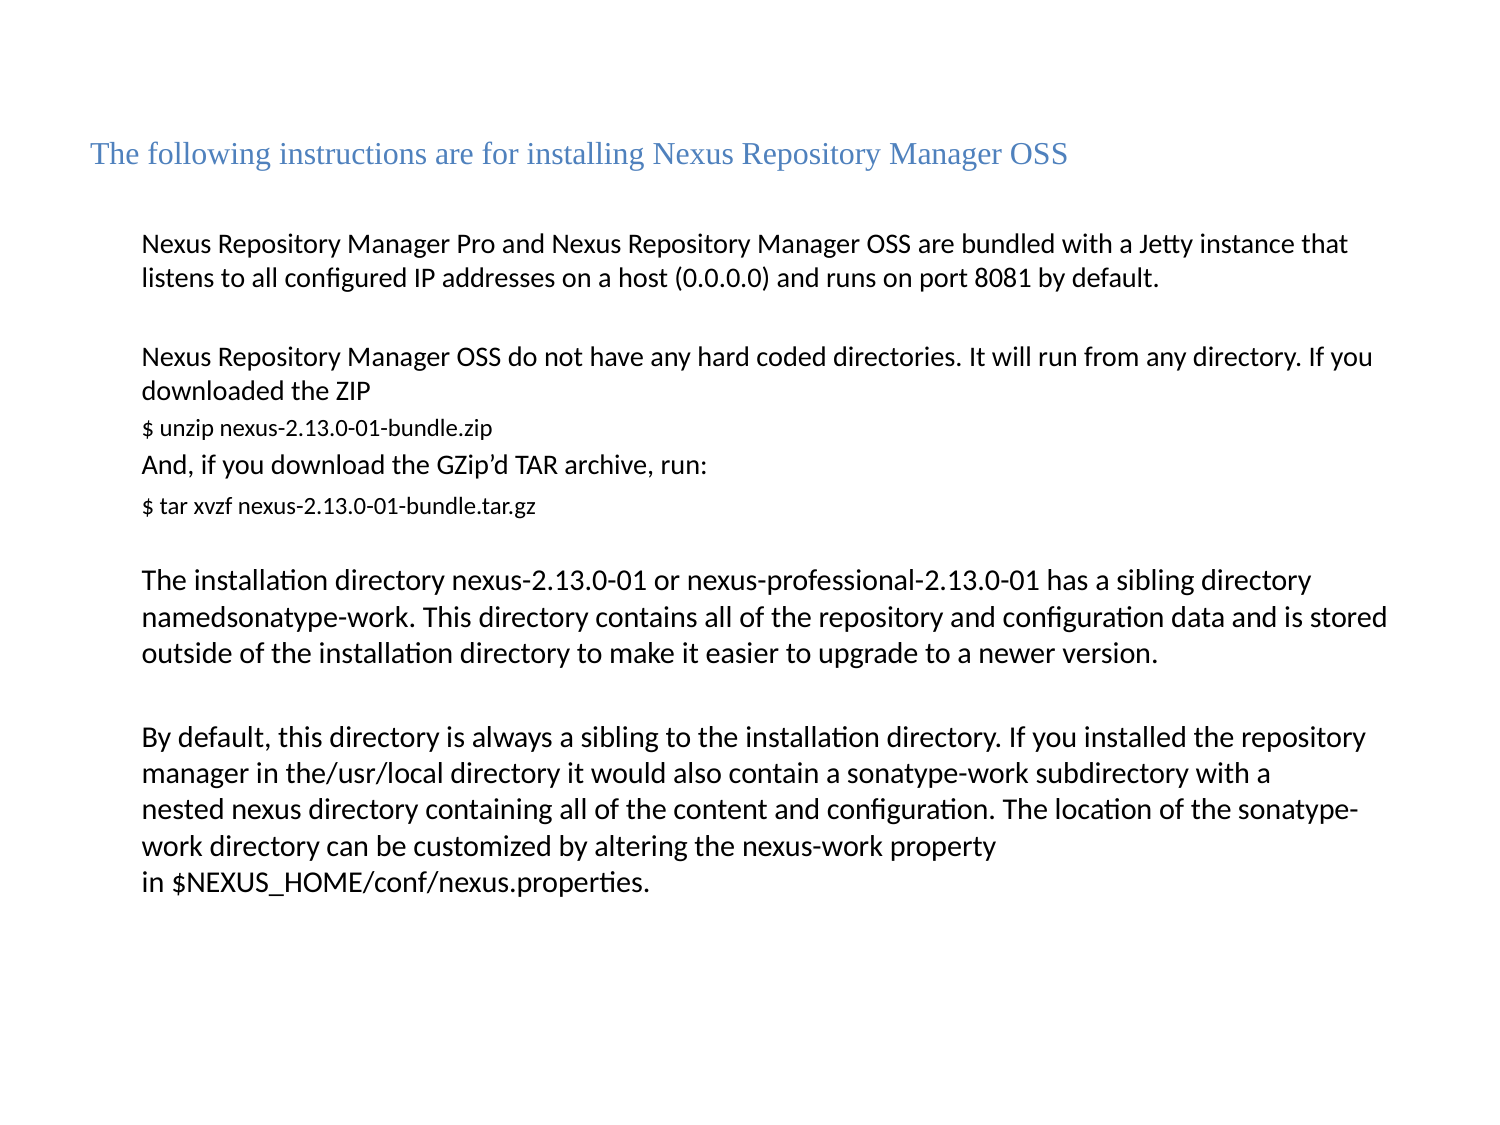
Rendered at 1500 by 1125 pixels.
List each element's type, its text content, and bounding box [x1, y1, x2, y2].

list The following instructions are for installing Nexus Repository Manager OSS Nexus Repository Manager Pro and Nexus Repository Manager OSS are bundled with a Jetty instance that listens to all configured IP addresses on a host (0.0.0.0) and runs on port 8081 by default. Nexus Repository Manager OSS do not have any hard coded directories. It will run from any directory. If you downloaded the ZIP $ unzip nexus-2.13.0-01-bundle.zip And, if you download the GZip’d TAR archive, run: $ tar xvzf nexus-2.13.0-01-bundle.tar.gz The installation directory nexus-2.13.0-01 or nexus-professional-2.13.0-01 has a sibling directory namedsonatype-work. This directory contains all of the repository and configuration data and is stored outside of the installation directory to make it easier to upgrade to a newer version. By default, this directory is always a sibling to the installation directory. If you installed the repository manager in the/usr/local directory it would also contain a sonatype-work subdirectory with a nested nexus directory containing all of the content and configuration. The location of the sonatype-work directory can be customized by altering the nexus-work property in $NEXUS_HOME/conf/nexus.properties. [75, 125, 1425, 1005]
